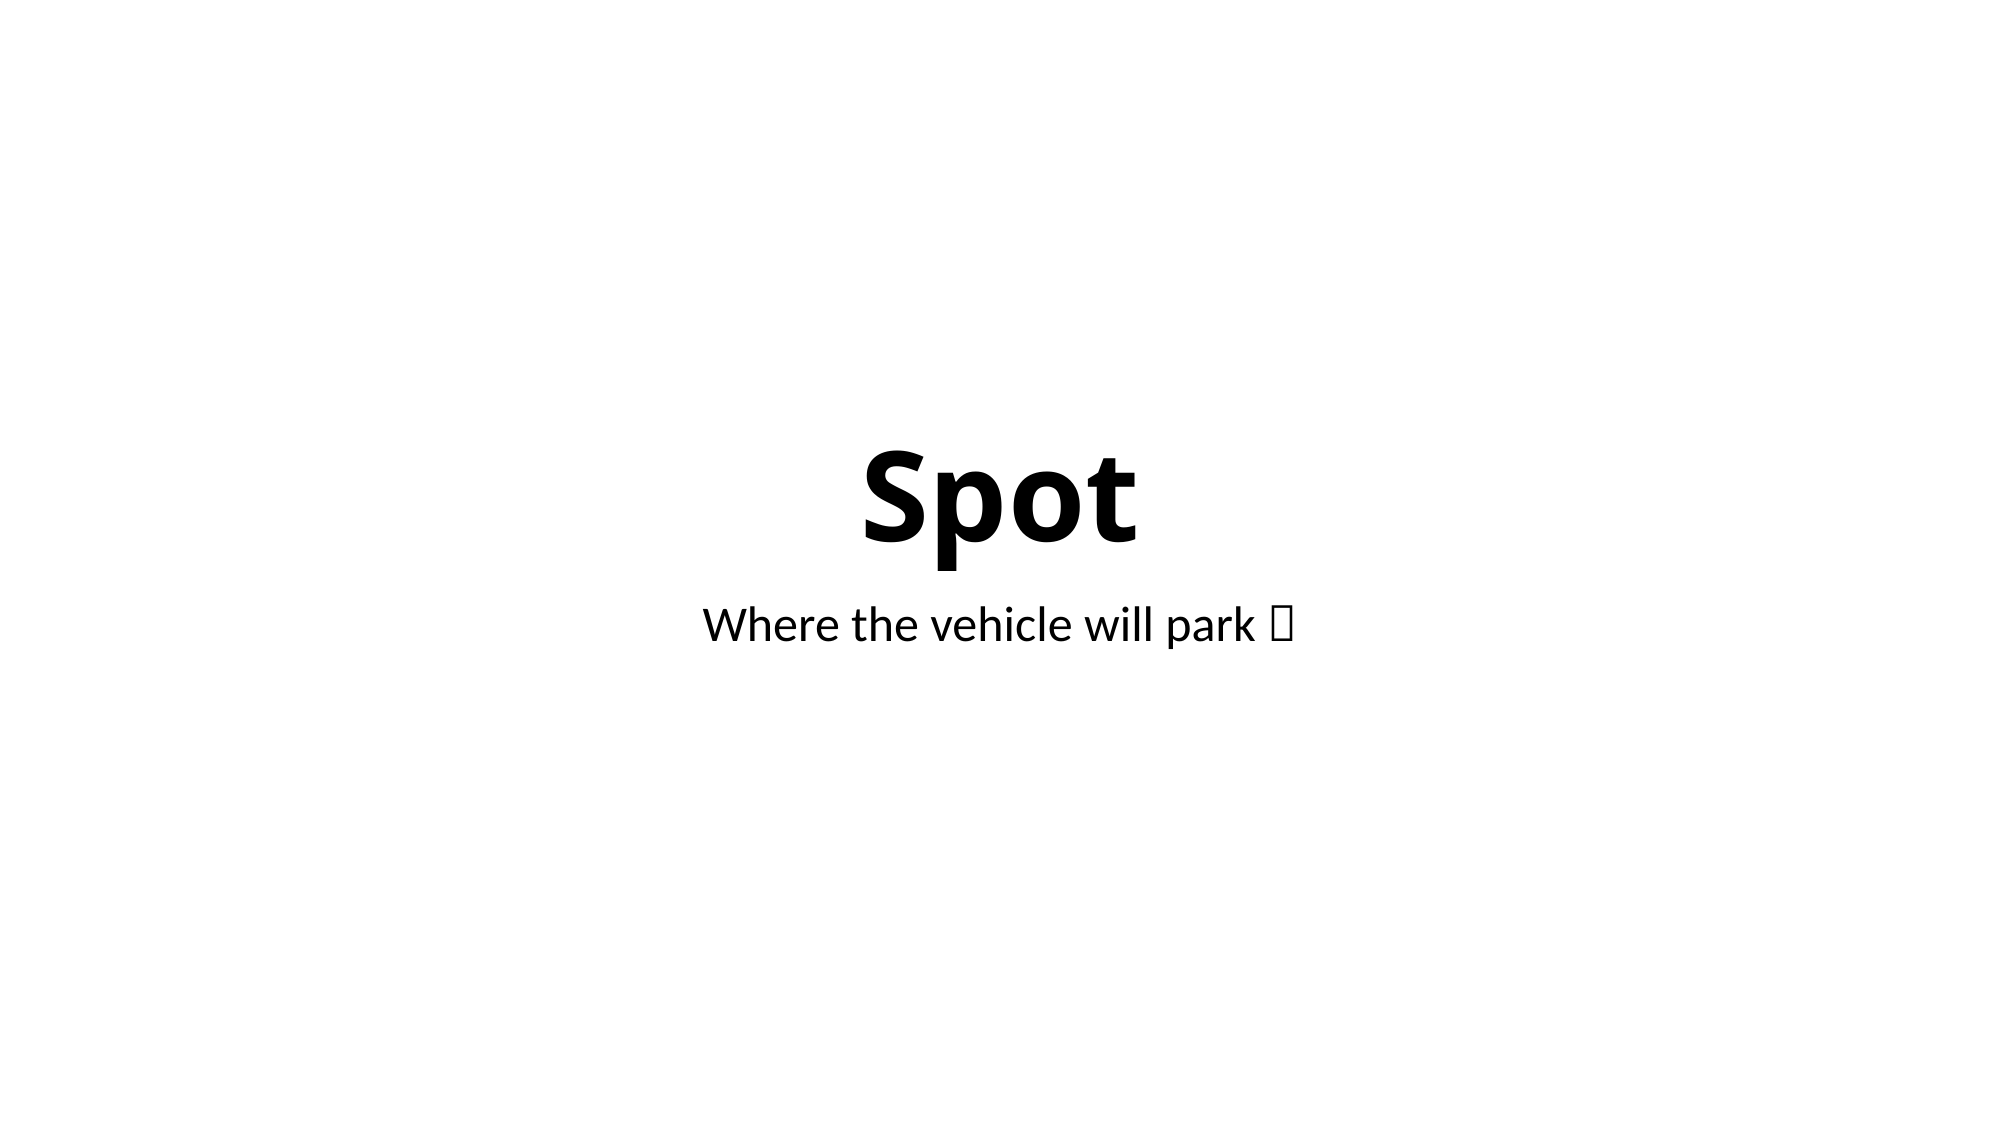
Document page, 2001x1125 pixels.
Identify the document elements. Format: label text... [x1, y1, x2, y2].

title Spot [249, 184, 1750, 576]
subtitle Where the vehicle will park  [249, 590, 1750, 863]
